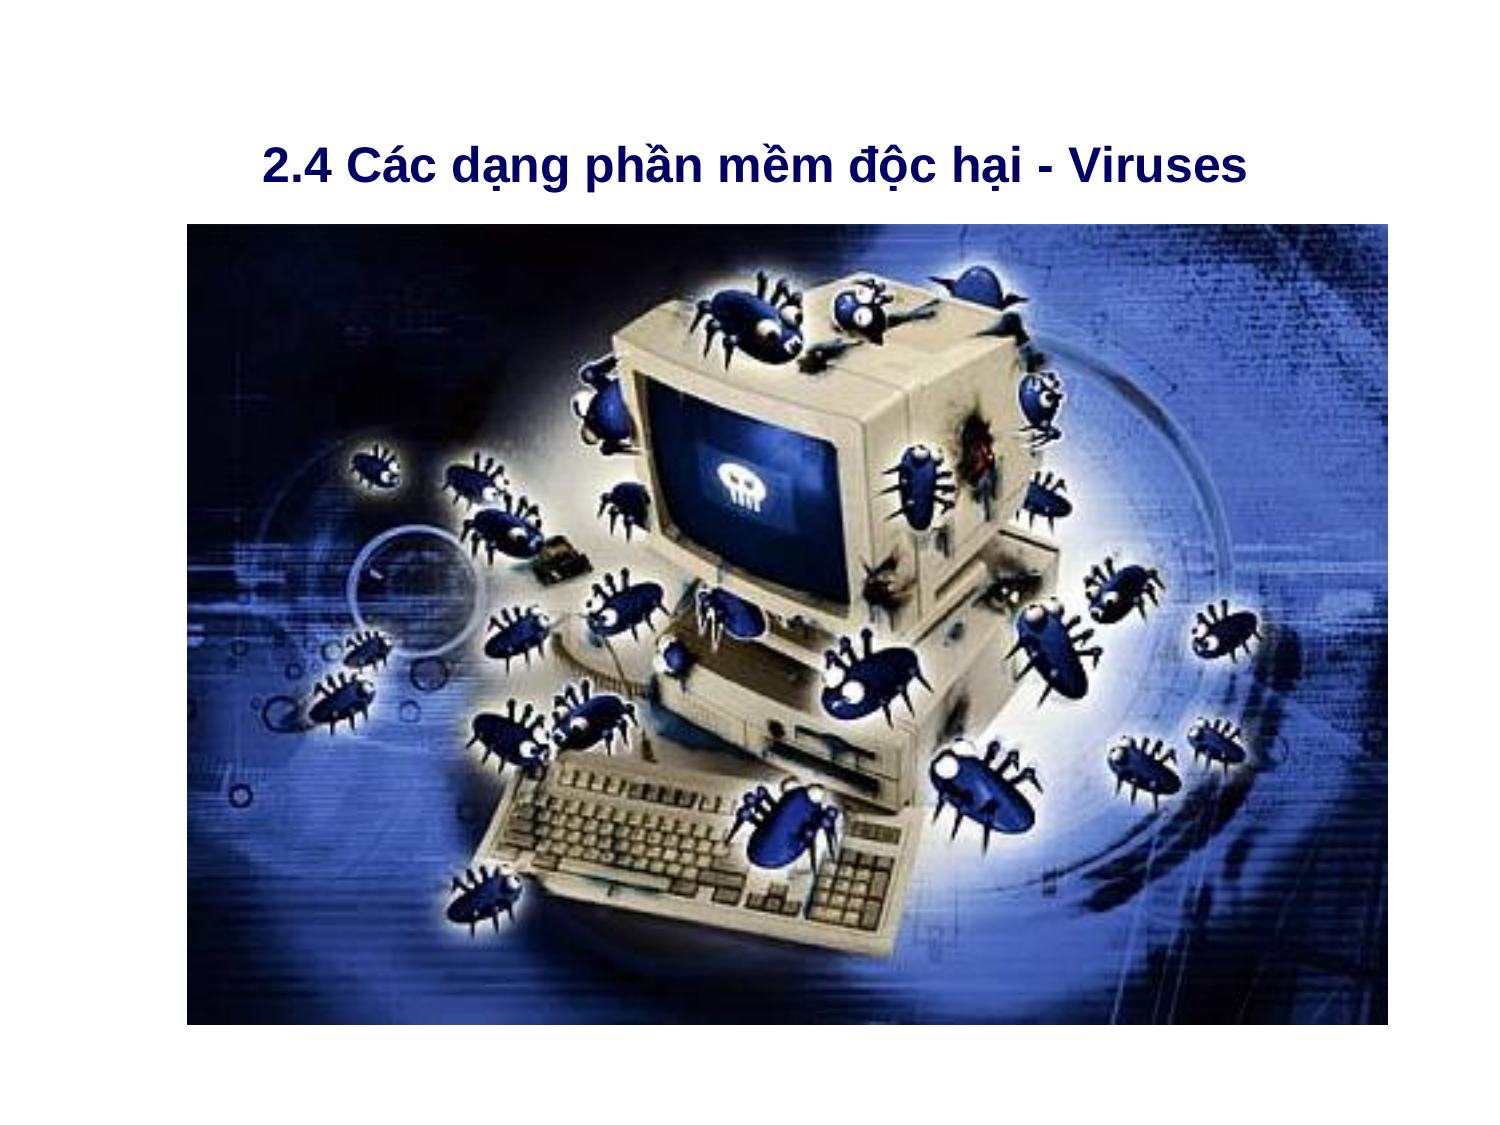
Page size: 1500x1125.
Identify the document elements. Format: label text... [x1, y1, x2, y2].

picture [187, 224, 1388, 1026]
title 2.4 Các dạng phần mềm độc hại - Viruses [37, 125, 1474, 211]
